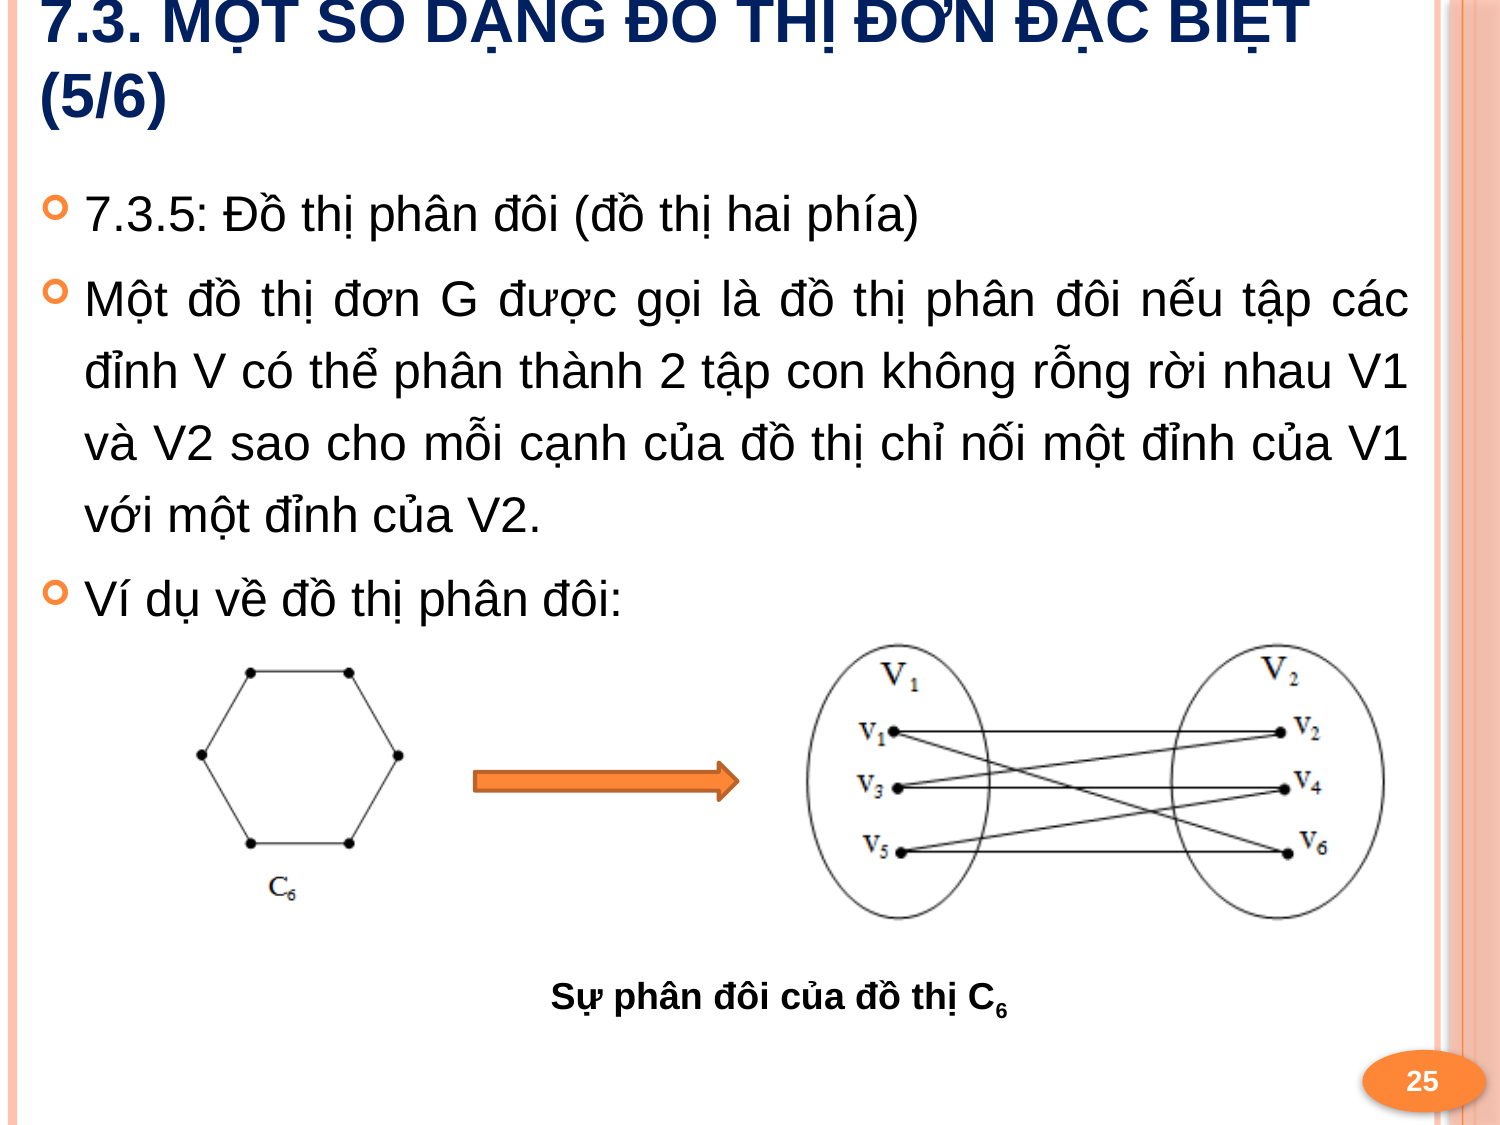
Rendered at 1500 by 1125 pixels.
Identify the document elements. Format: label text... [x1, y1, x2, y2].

title 7.3. Một số dạng đồ thị đơn đặc biệt (5/6) [24, 45, 1425, 138]
slide_number 25 [1350, 1036, 1496, 1122]
list 7.3.5: Đồ thị phân đôi (đồ thị hai phía) Một đồ thị đơn G được gọi là đồ thị phân đôi nếu tập các đỉnh V có thể phân thành 2 tập con không rỗng rời nhau V1 và V2 sao cho mỗi cạnh của đồ thị chỉ nối một đỉnh của V1 với một đỉnh của V2. Ví dụ về đồ thị phân đôi: [24, 162, 1425, 1062]
text_box Sự phân đôi của đồ thị C6 [535, 964, 1023, 1031]
picture [186, 646, 417, 907]
picture [796, 627, 1392, 926]
text_box [472, 760, 740, 802]
